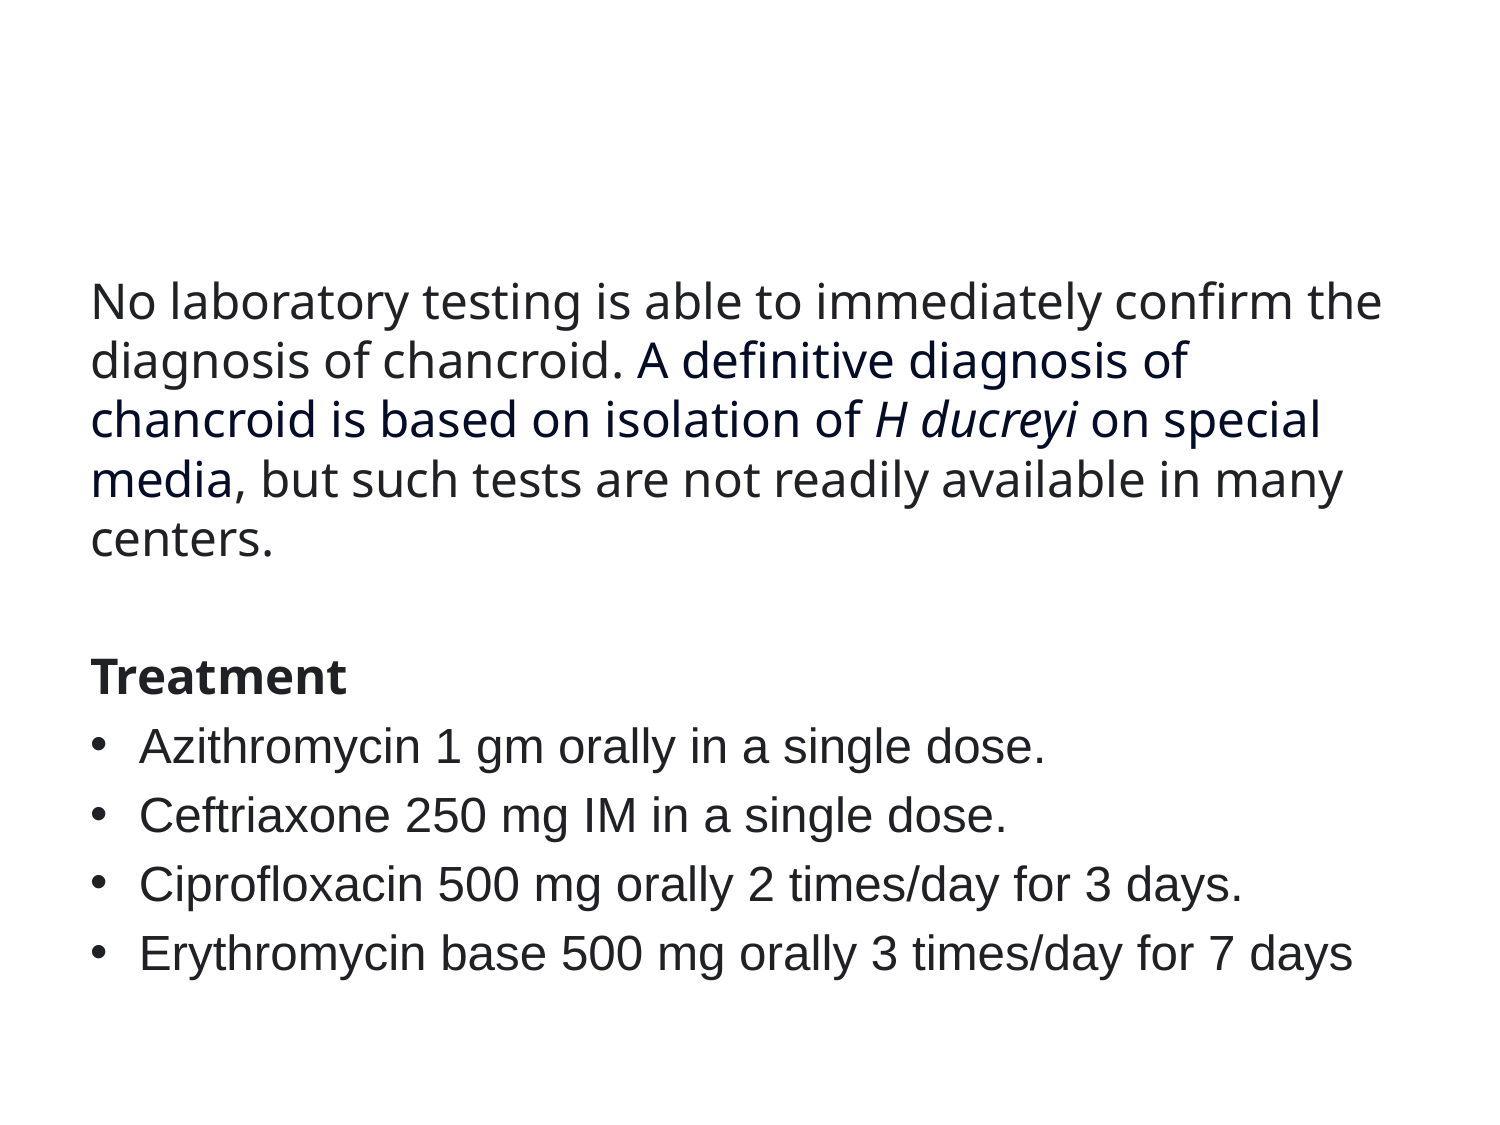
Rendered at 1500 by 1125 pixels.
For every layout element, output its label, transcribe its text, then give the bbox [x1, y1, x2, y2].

list No laboratory testing is able to immediately confirm the diagnosis of chancroid. A definitive diagnosis of chancroid is based on isolation of H ducreyi on special media, but such tests are not readily available in many centers. Treatment Azithromycin 1 gm orally in a single dose. Ceftriaxone 250 mg IM in a single dose. Ciprofloxacin 500 mg orally 2 times/day for 3 days. Erythromycin base 500 mg orally 3 times/day for 7 days [75, 262, 1425, 1005]
